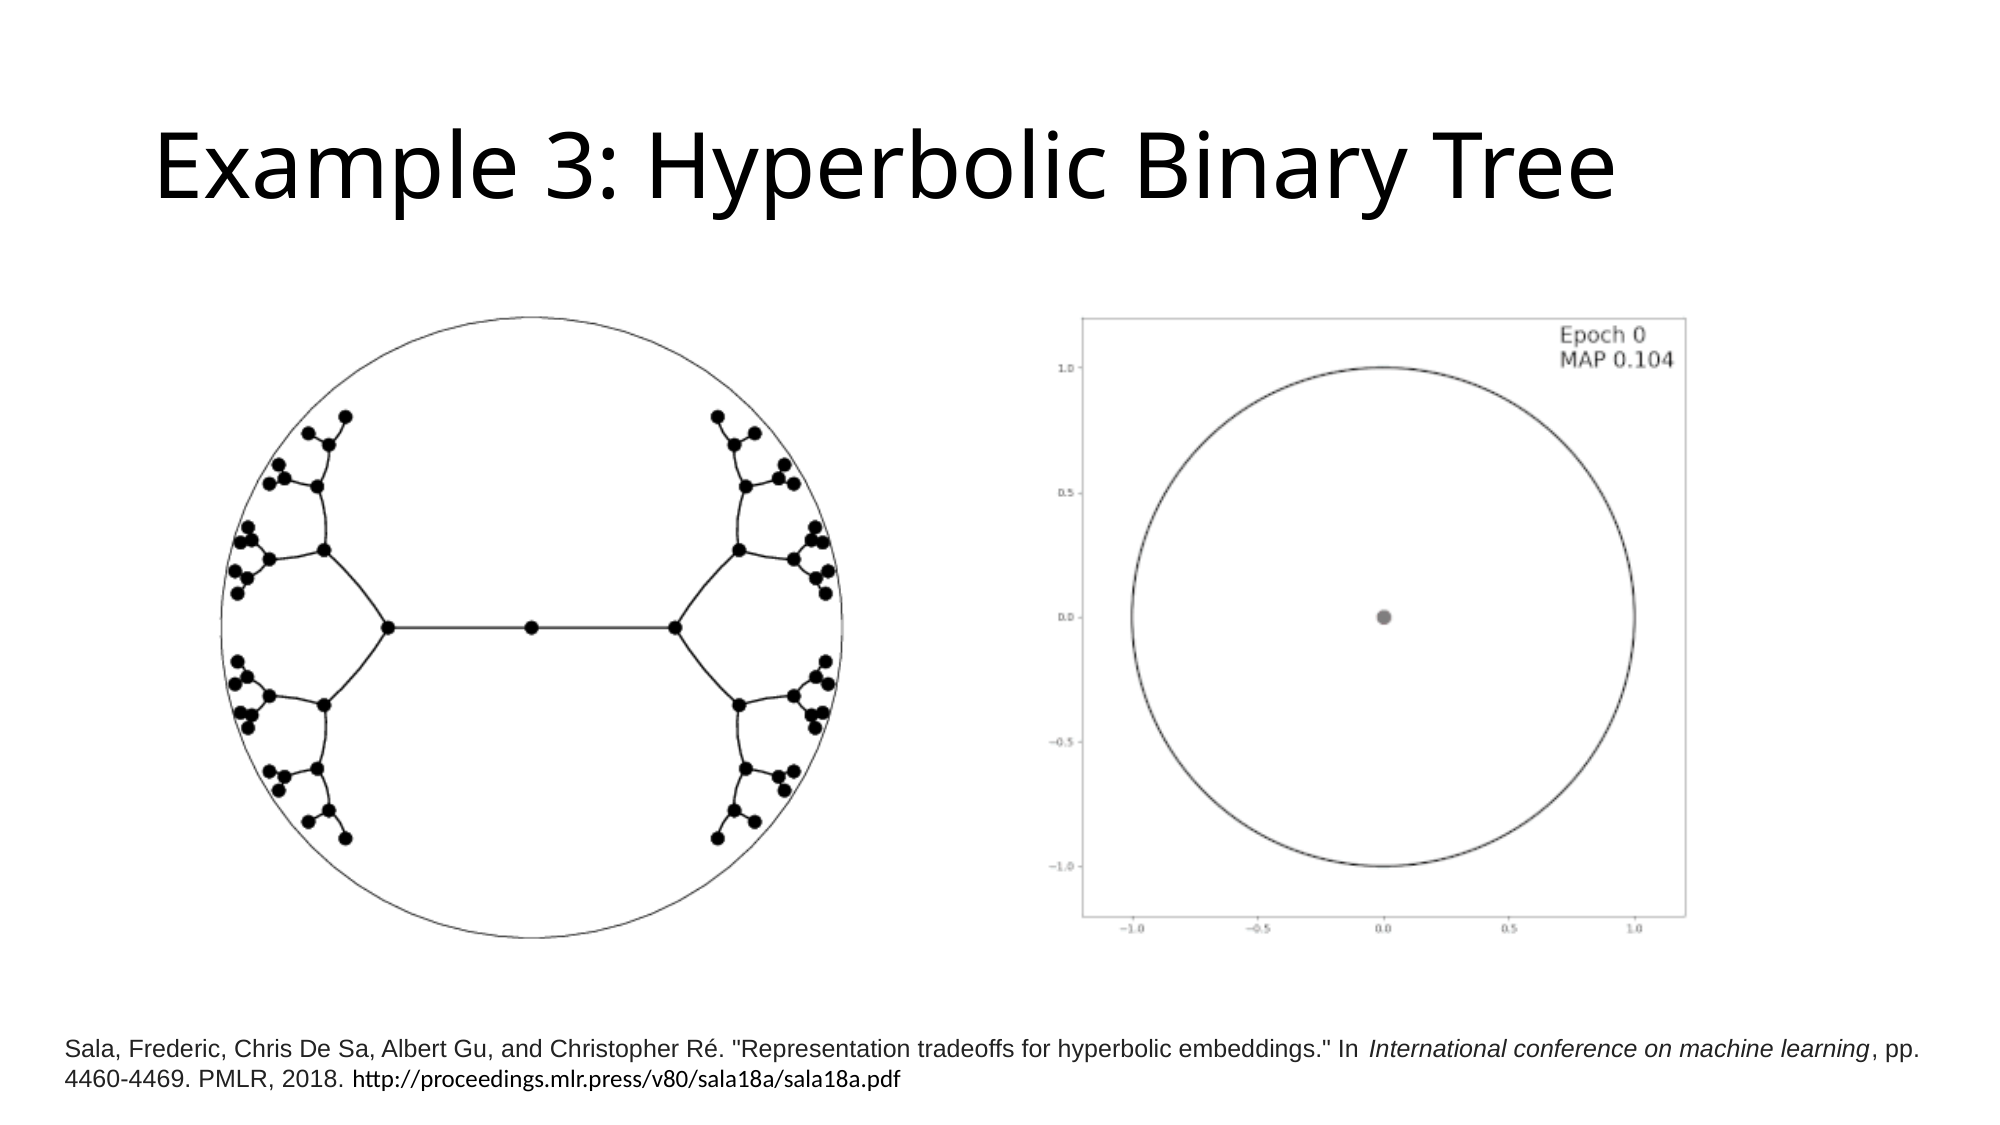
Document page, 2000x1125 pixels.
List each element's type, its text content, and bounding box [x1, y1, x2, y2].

title Example 3: Hyperbolic Binary Tree [137, 59, 1862, 278]
picture [985, 225, 1763, 1002]
picture [124, 237, 913, 1025]
text_box Sala, Frederic, Chris De Sa, Albert Gu, and Christopher Ré. "Representation tradeoffs for hyperbolic embeddings." In International conference on machine learning, pp. 4460-4469. PMLR, 2018. http://proceedings.mlr.press/v80/sala18a/sala18a.pdf [49, 1024, 1950, 1100]
